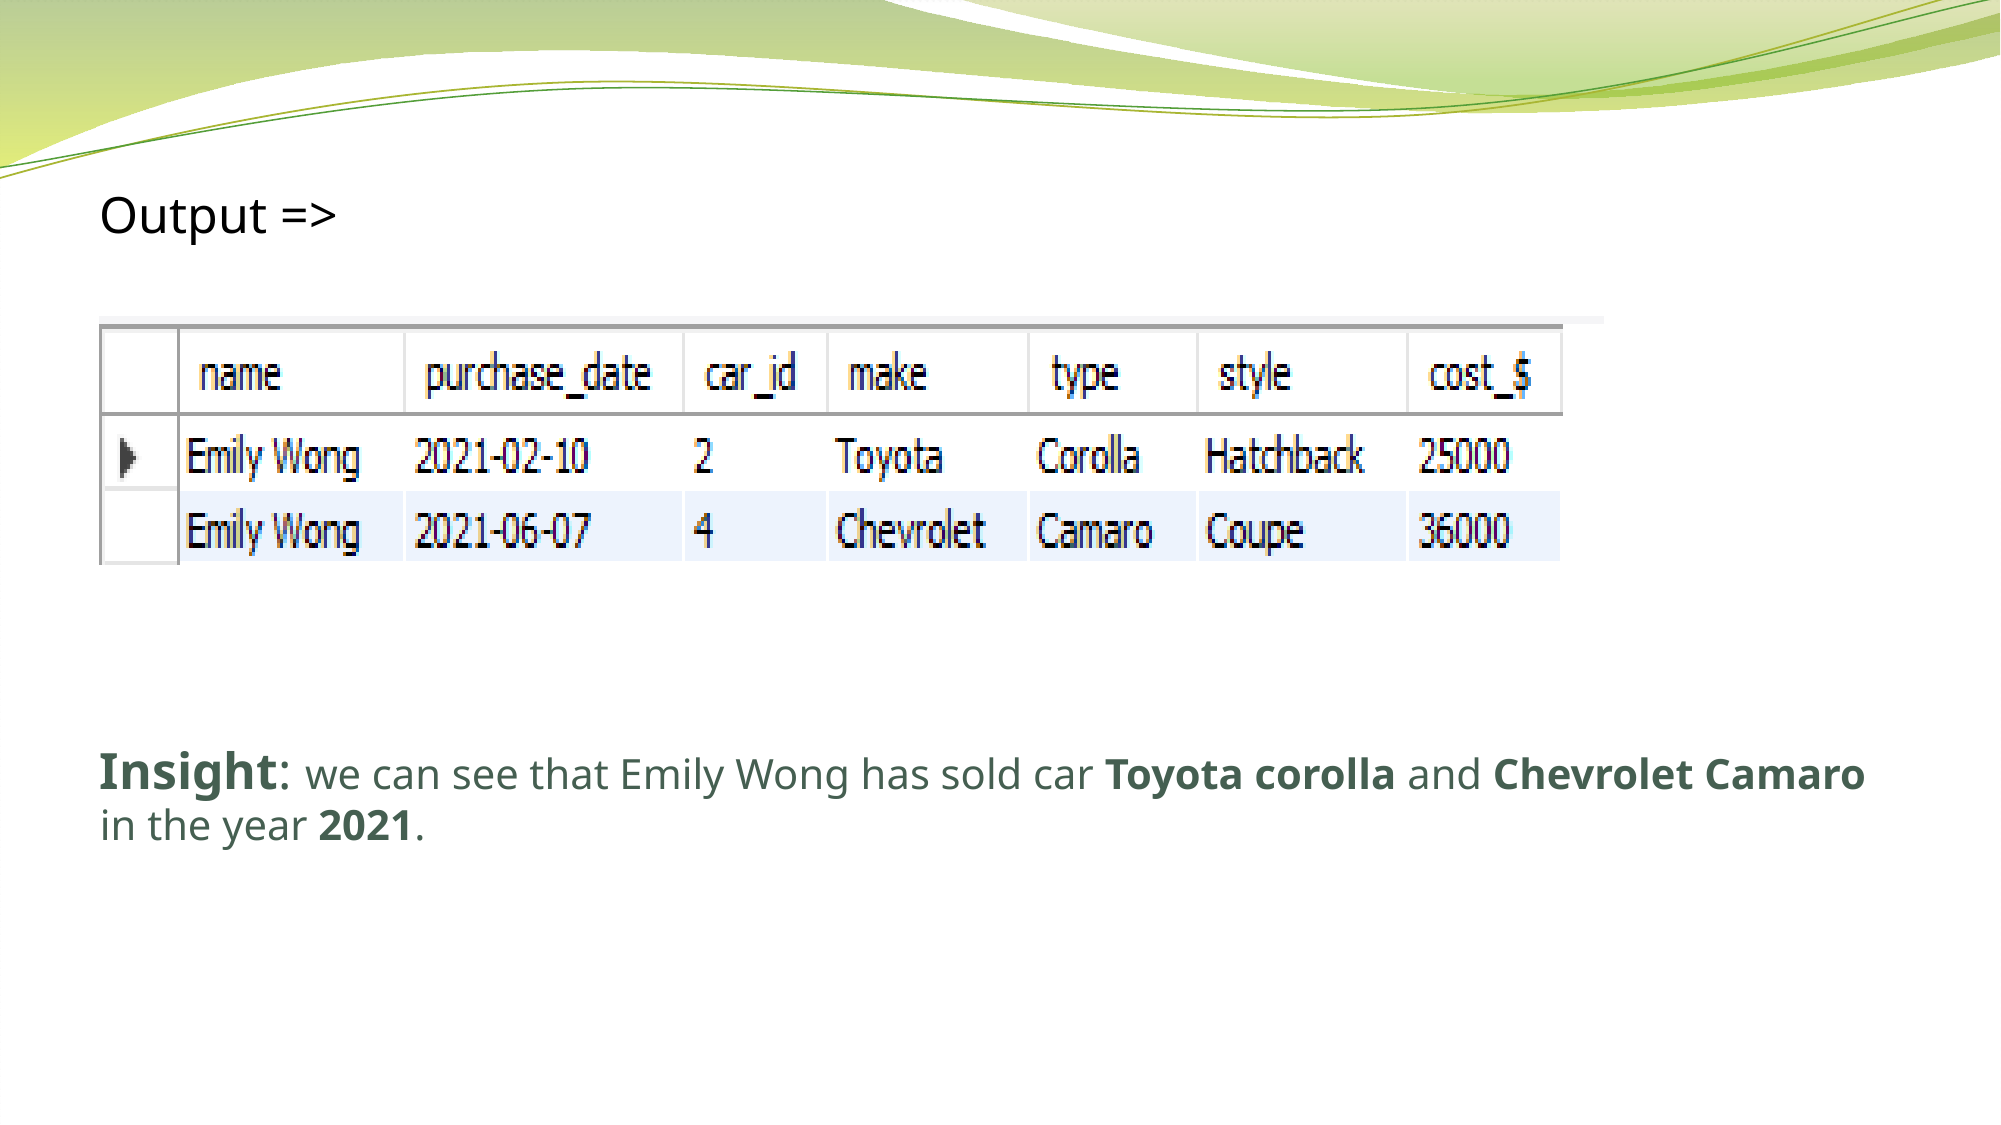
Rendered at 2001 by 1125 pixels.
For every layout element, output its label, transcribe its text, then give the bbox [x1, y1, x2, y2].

picture [99, 316, 1604, 605]
text_box Insight: we can see that Emily Wong has sold car Toyota corolla and Chevrolet Camaro in the year 2021. [99, 707, 1900, 850]
title Output => [99, 144, 1900, 244]
